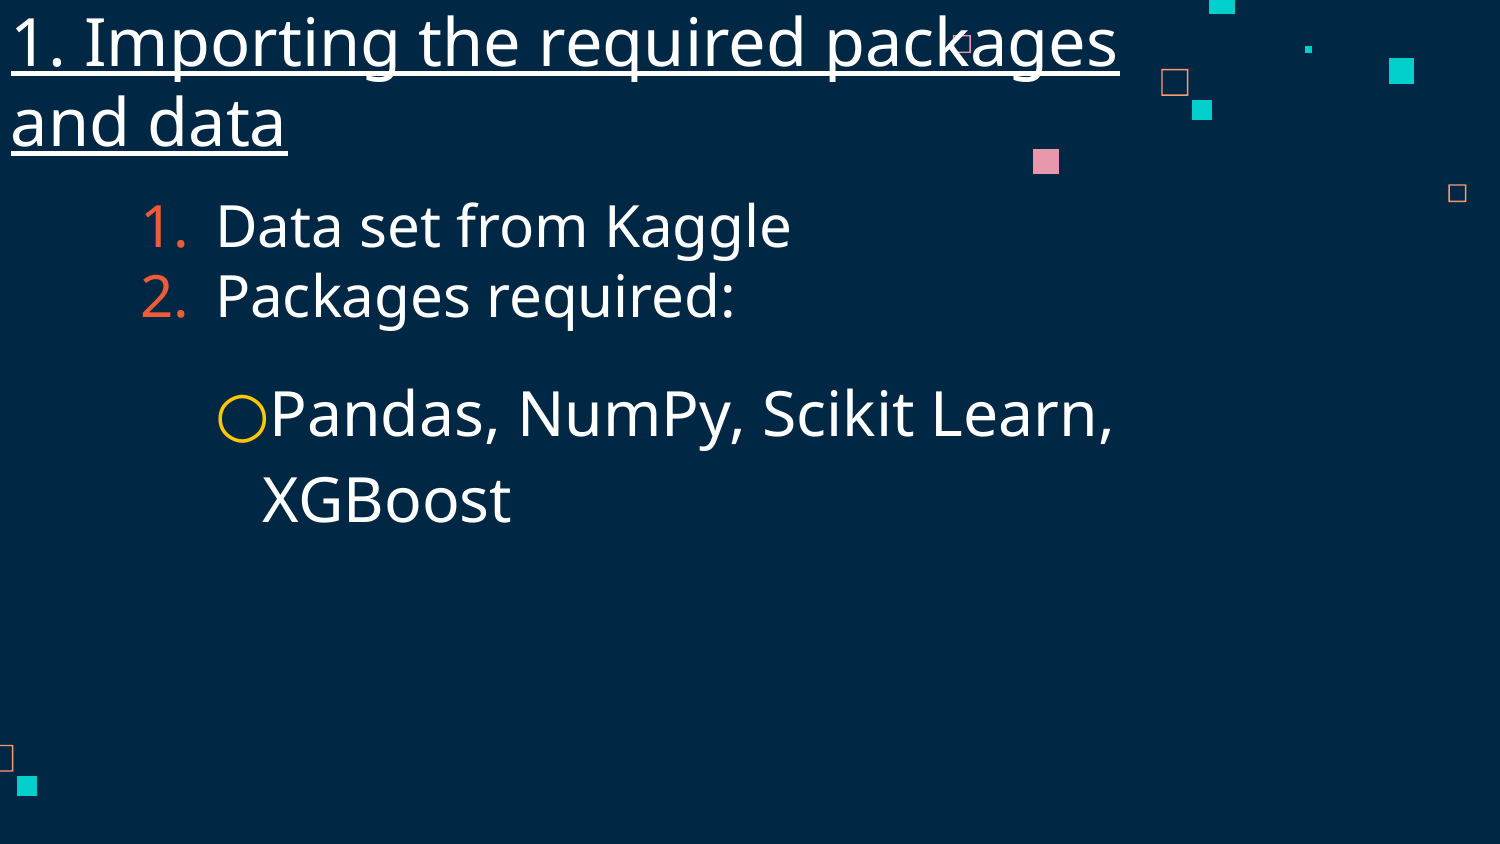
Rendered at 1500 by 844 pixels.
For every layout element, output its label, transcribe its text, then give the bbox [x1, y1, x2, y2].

list Data set from Kaggle Packages required: Pandas, NumPy, Scikit Learn, XGBoost [97, 174, 1389, 796]
title 1. Importing the required packages and data [0, 79, 1260, 175]
